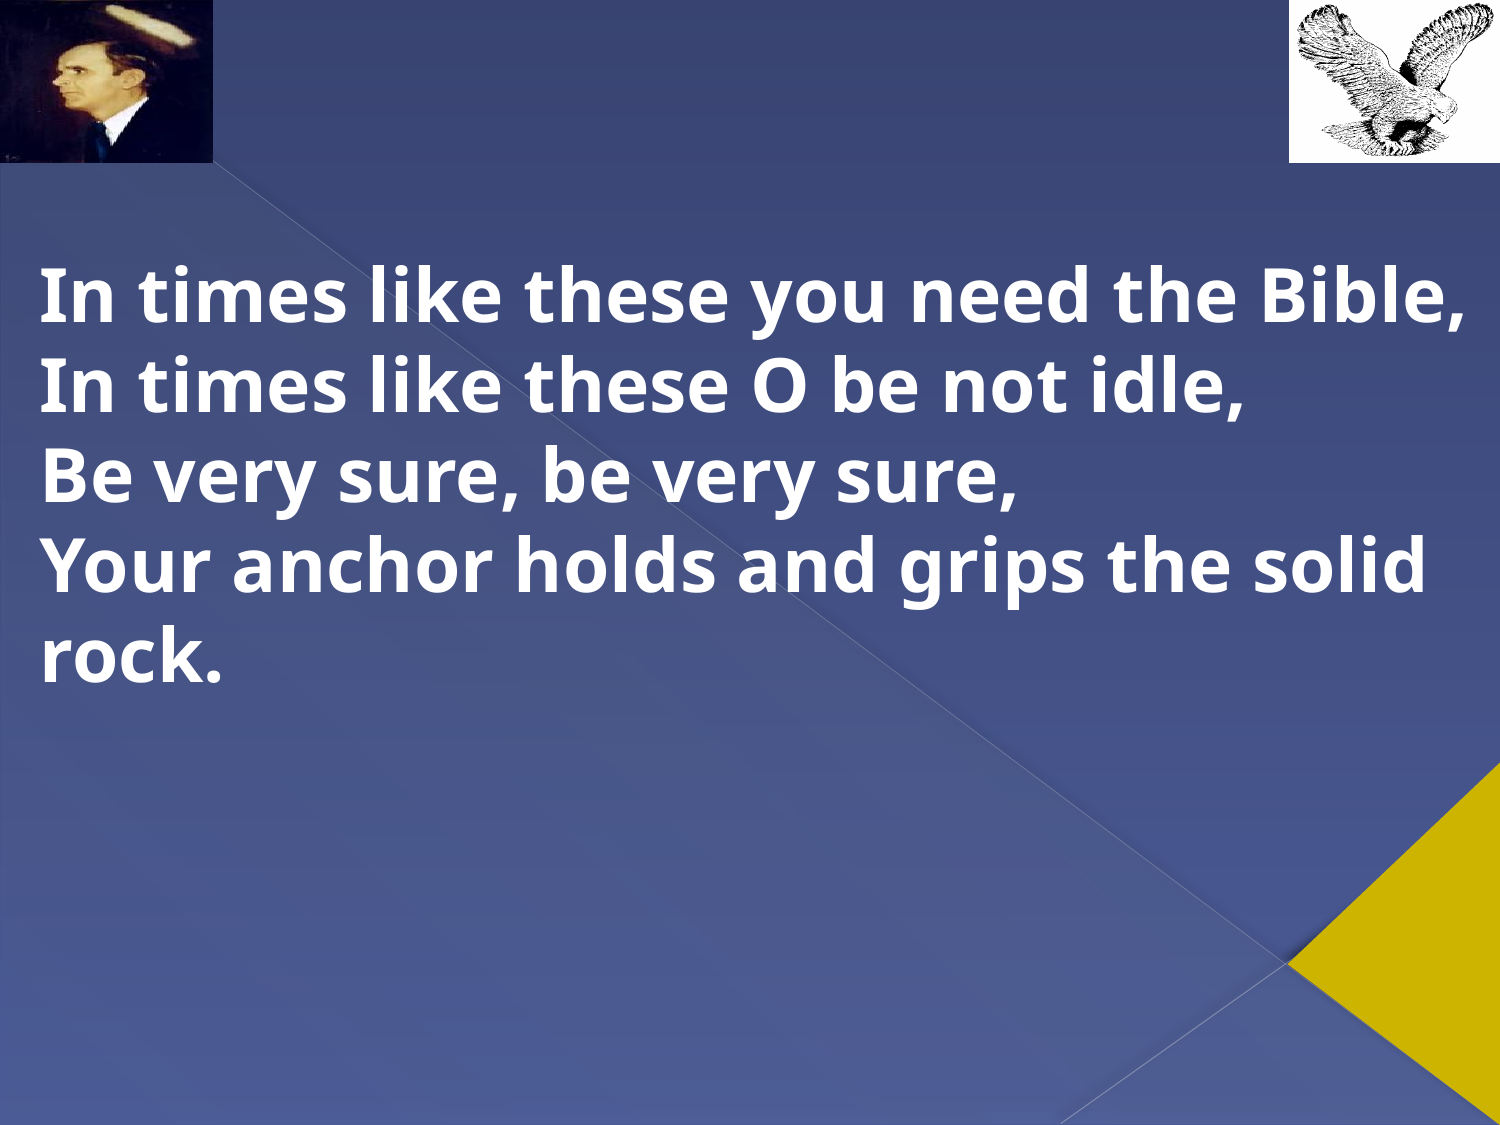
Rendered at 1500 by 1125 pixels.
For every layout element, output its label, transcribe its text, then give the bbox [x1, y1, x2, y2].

text_box In times like these you need the Bible, In times like these O be not idle, Be very sure, be very sure, Your anchor holds and grips the solid rock. [24, 149, 1500, 705]
picture [1288, 0, 1500, 163]
text_box [1285, 760, 1500, 1125]
picture [0, 0, 213, 163]
